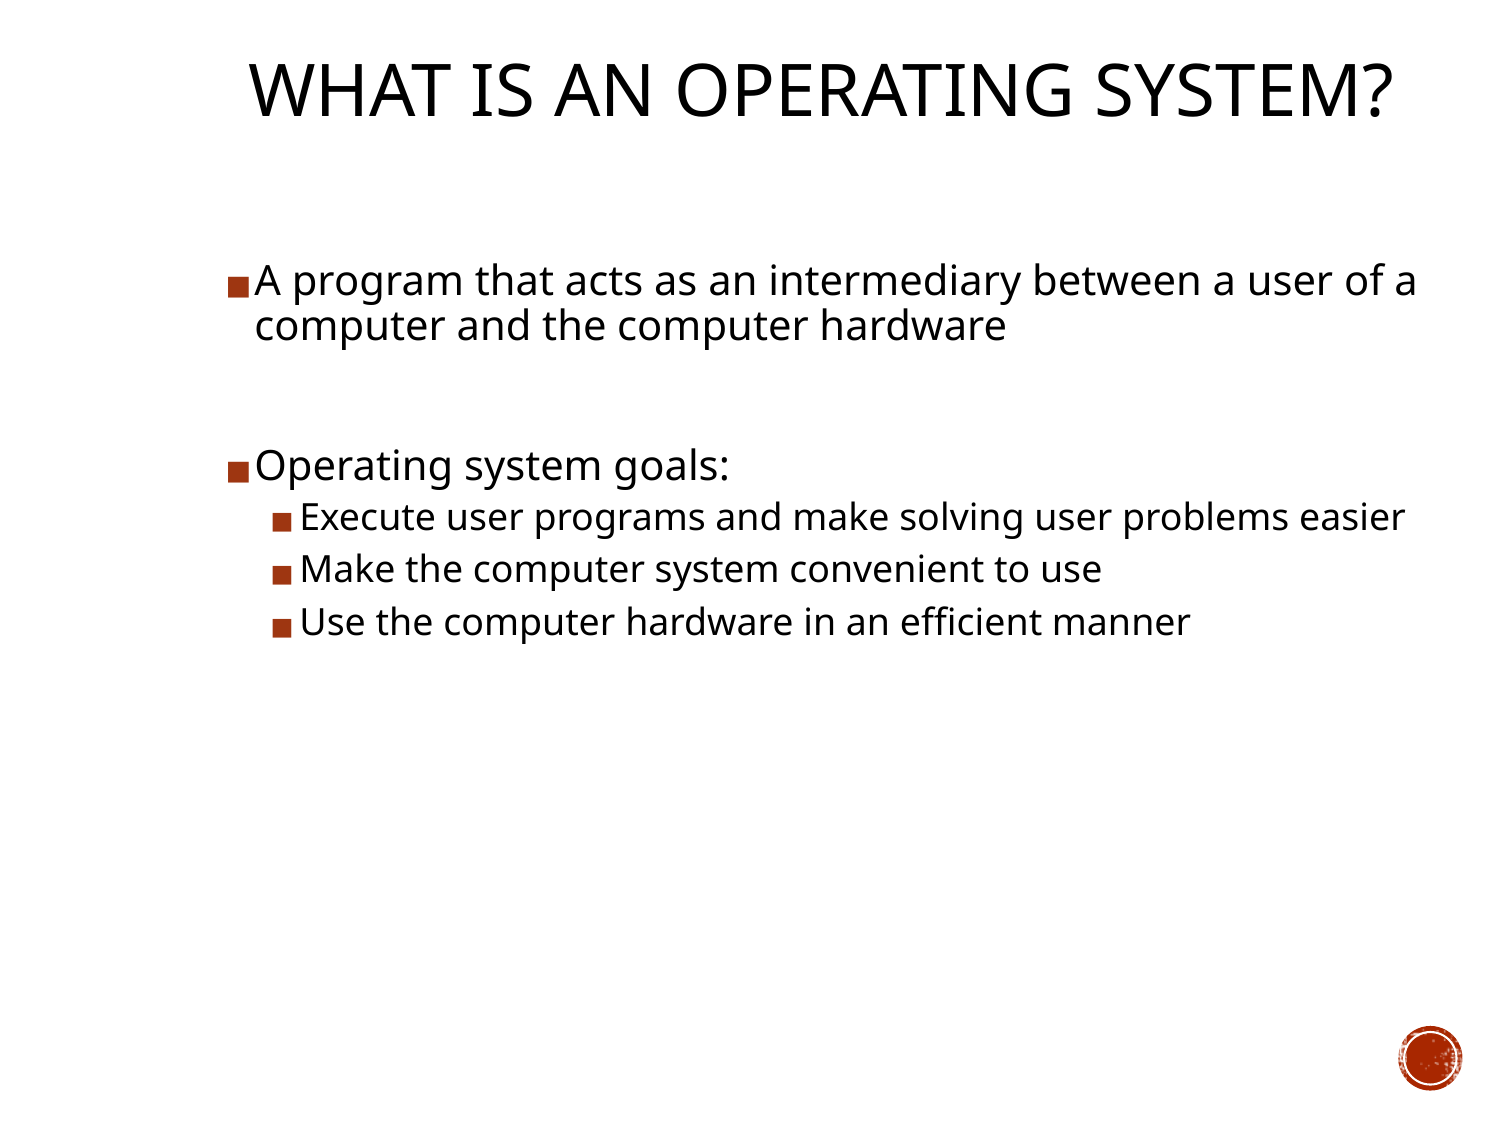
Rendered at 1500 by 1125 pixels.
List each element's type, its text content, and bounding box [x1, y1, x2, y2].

list A program that acts as an intermediary between a user of a computer and the computer hardware Operating system goals: Execute user programs and make solving user problems easier Make the computer system convenient to use Use the computer hardware in an efficient manner [209, 251, 1500, 935]
title WHAT IS AN OPERATING SYSTEM? [233, 45, 1500, 141]
picture [1398, 1025, 1463, 1091]
